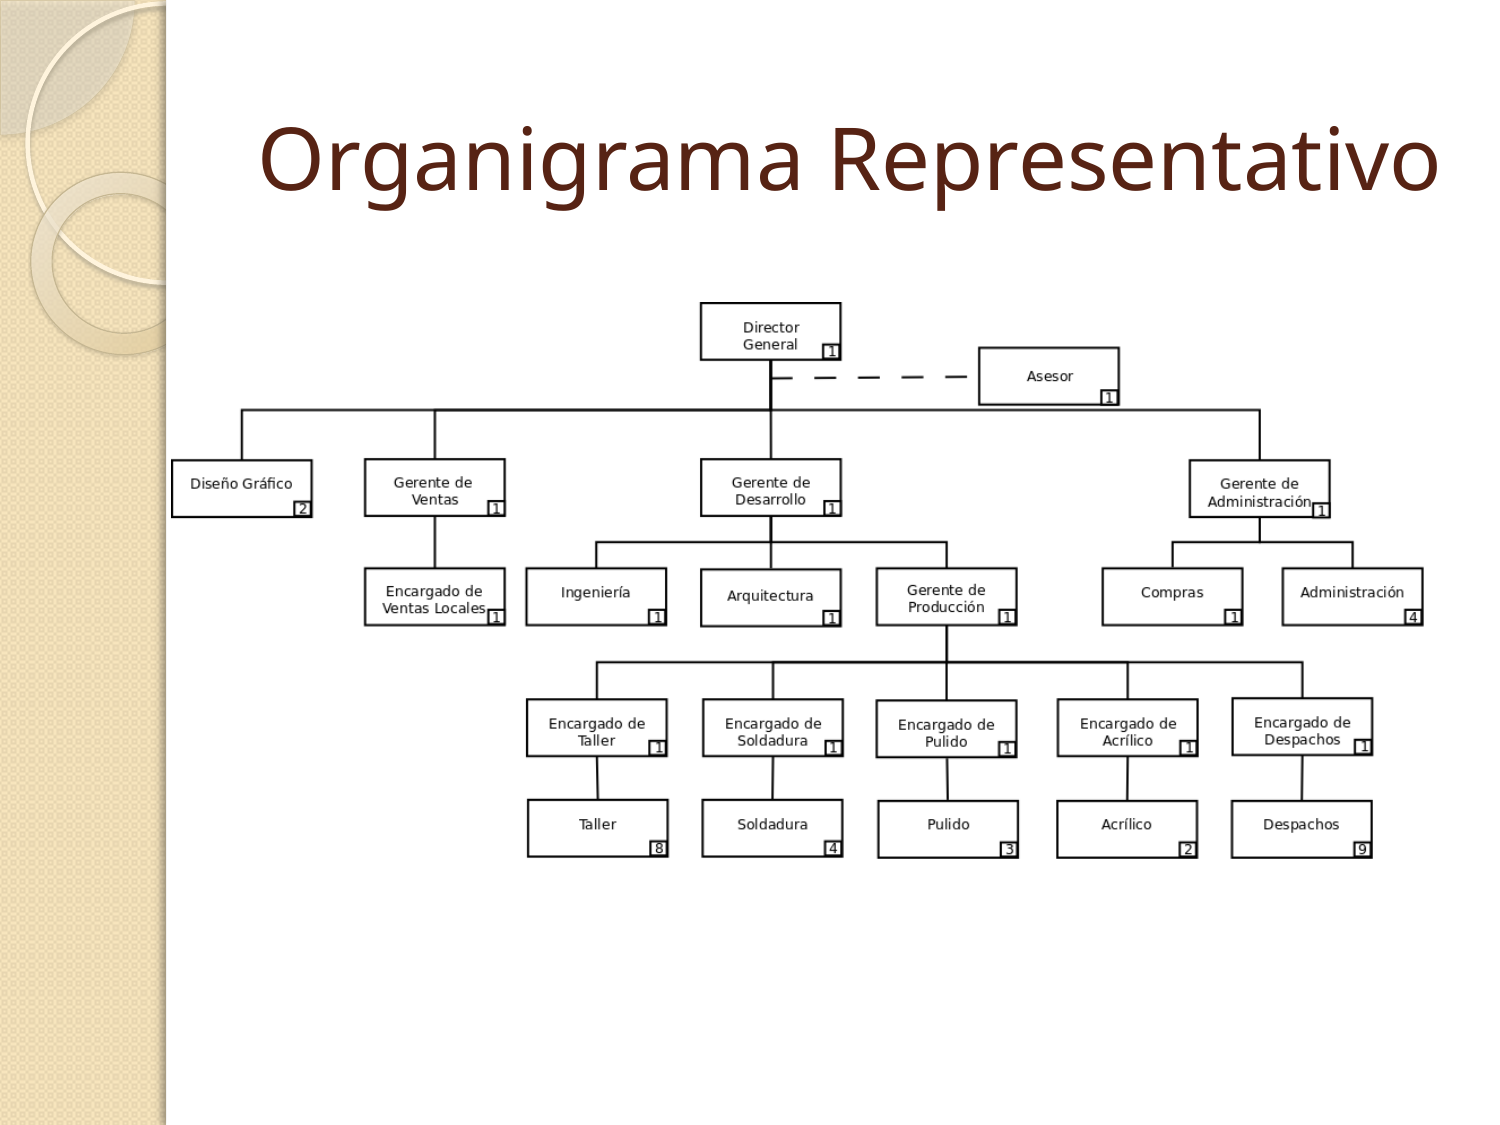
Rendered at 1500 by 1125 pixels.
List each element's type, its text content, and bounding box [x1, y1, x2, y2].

title Organigrama Representativo [235, 45, 1466, 268]
picture [170, 302, 1470, 861]
